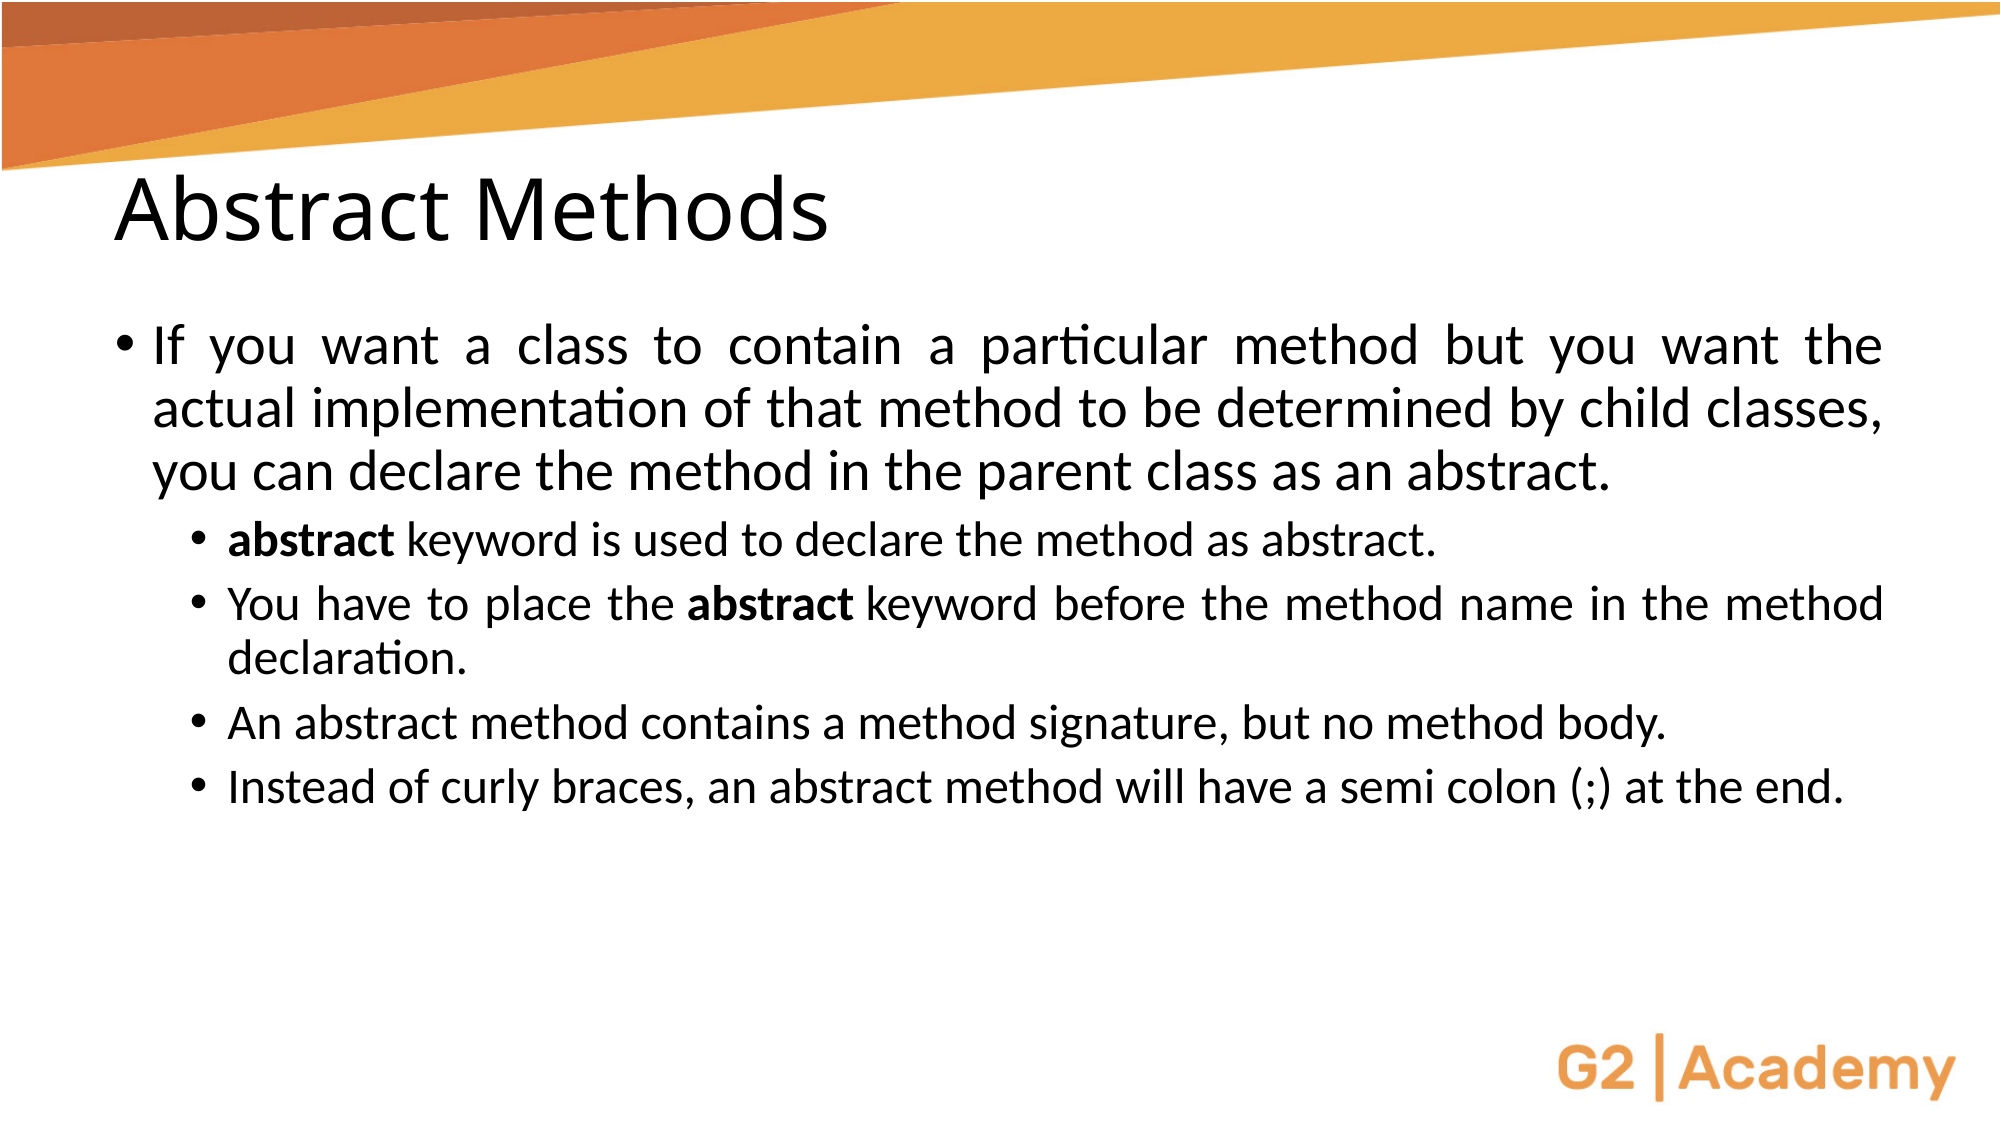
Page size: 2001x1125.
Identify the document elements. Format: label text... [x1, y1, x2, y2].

list If you want a class to contain a particular method but you want the actual implementation of that method to be determined by child classes, you can declare the method in the parent class as an abstract. abstract keyword is used to declare the method as abstract. You have to place the abstract keyword before the method name in the method declaration. An abstract method contains a method signature, but no method body. Instead of curly braces, an abstract method will have a semi colon (;) at the end. [99, 306, 1900, 1069]
title Abstract Methods [99, 158, 1900, 267]
picture [1, 2, 2000, 1125]
